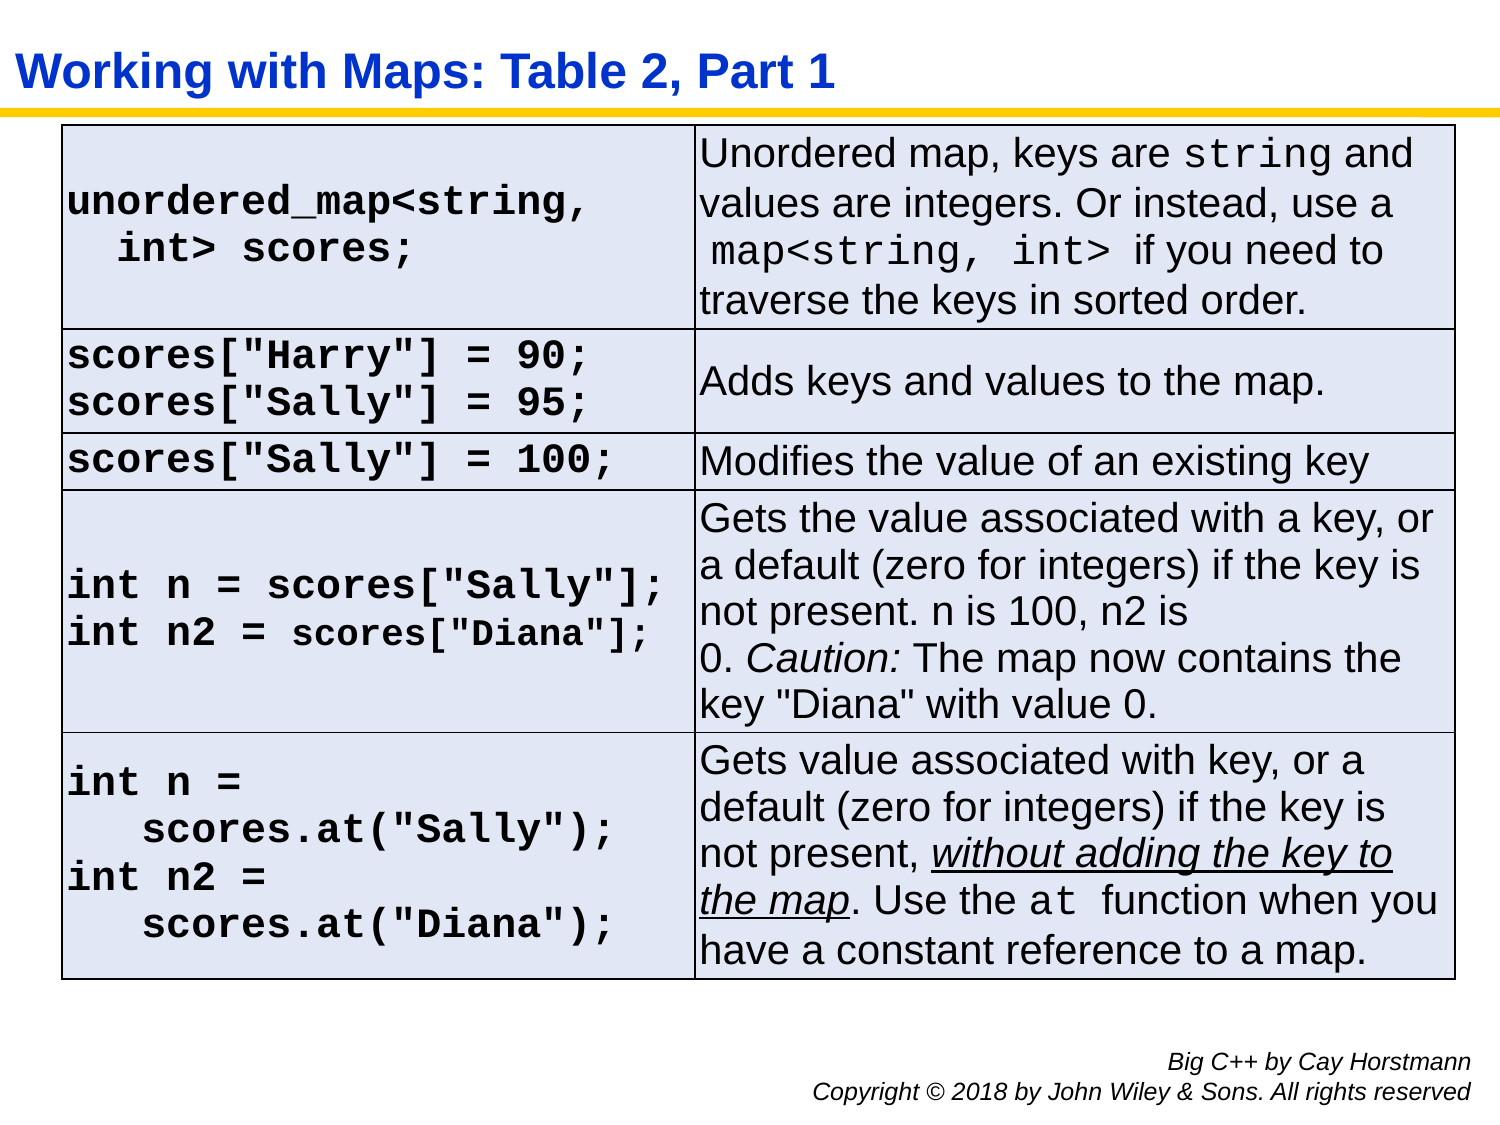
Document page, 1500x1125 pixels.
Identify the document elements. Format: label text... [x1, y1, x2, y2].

table_cell Gets the value associated with a key, or a default (zero for integers) if the key is not present. n is 100, n2 is 0. Caution: The map now contains the key "Diana" with value 0. [696, 491, 1454, 732]
table_cell Modifies the value of an existing key [696, 434, 1454, 489]
title Working with Maps: Table 2, Part 1 [0, 24, 1455, 113]
table_cell int n = scores.at("Sally"); int n2 = scores.at("Diana"); [63, 733, 694, 978]
table_cell scores["Sally"] = 100; [63, 434, 694, 489]
footer Big C++ by Cay Horstmann Copyright © 2018 by John Wiley & Sons. All rights reserved [624, 1037, 1488, 1101]
table_cell scores["Harry"] = 90; scores["Sally"] = 95; [63, 330, 694, 432]
table_cell Adds keys and values to the map. [696, 330, 1454, 432]
table_header unordered_map<string, int> scores; [63, 126, 694, 328]
table_header Unordered map, keys are string and values are integers. Or instead, use a map<string, int> if you need to traverse the keys in sorted order. [696, 126, 1454, 328]
table_cell Gets value associated with key, or a default (zero for integers) if the key is not present, without adding the key to the map. Use the at function when you have a constant reference to a map. [696, 733, 1454, 978]
table_cell int n = scores["Sally"]; int n2 = scores["Diana"]; [63, 491, 694, 732]
